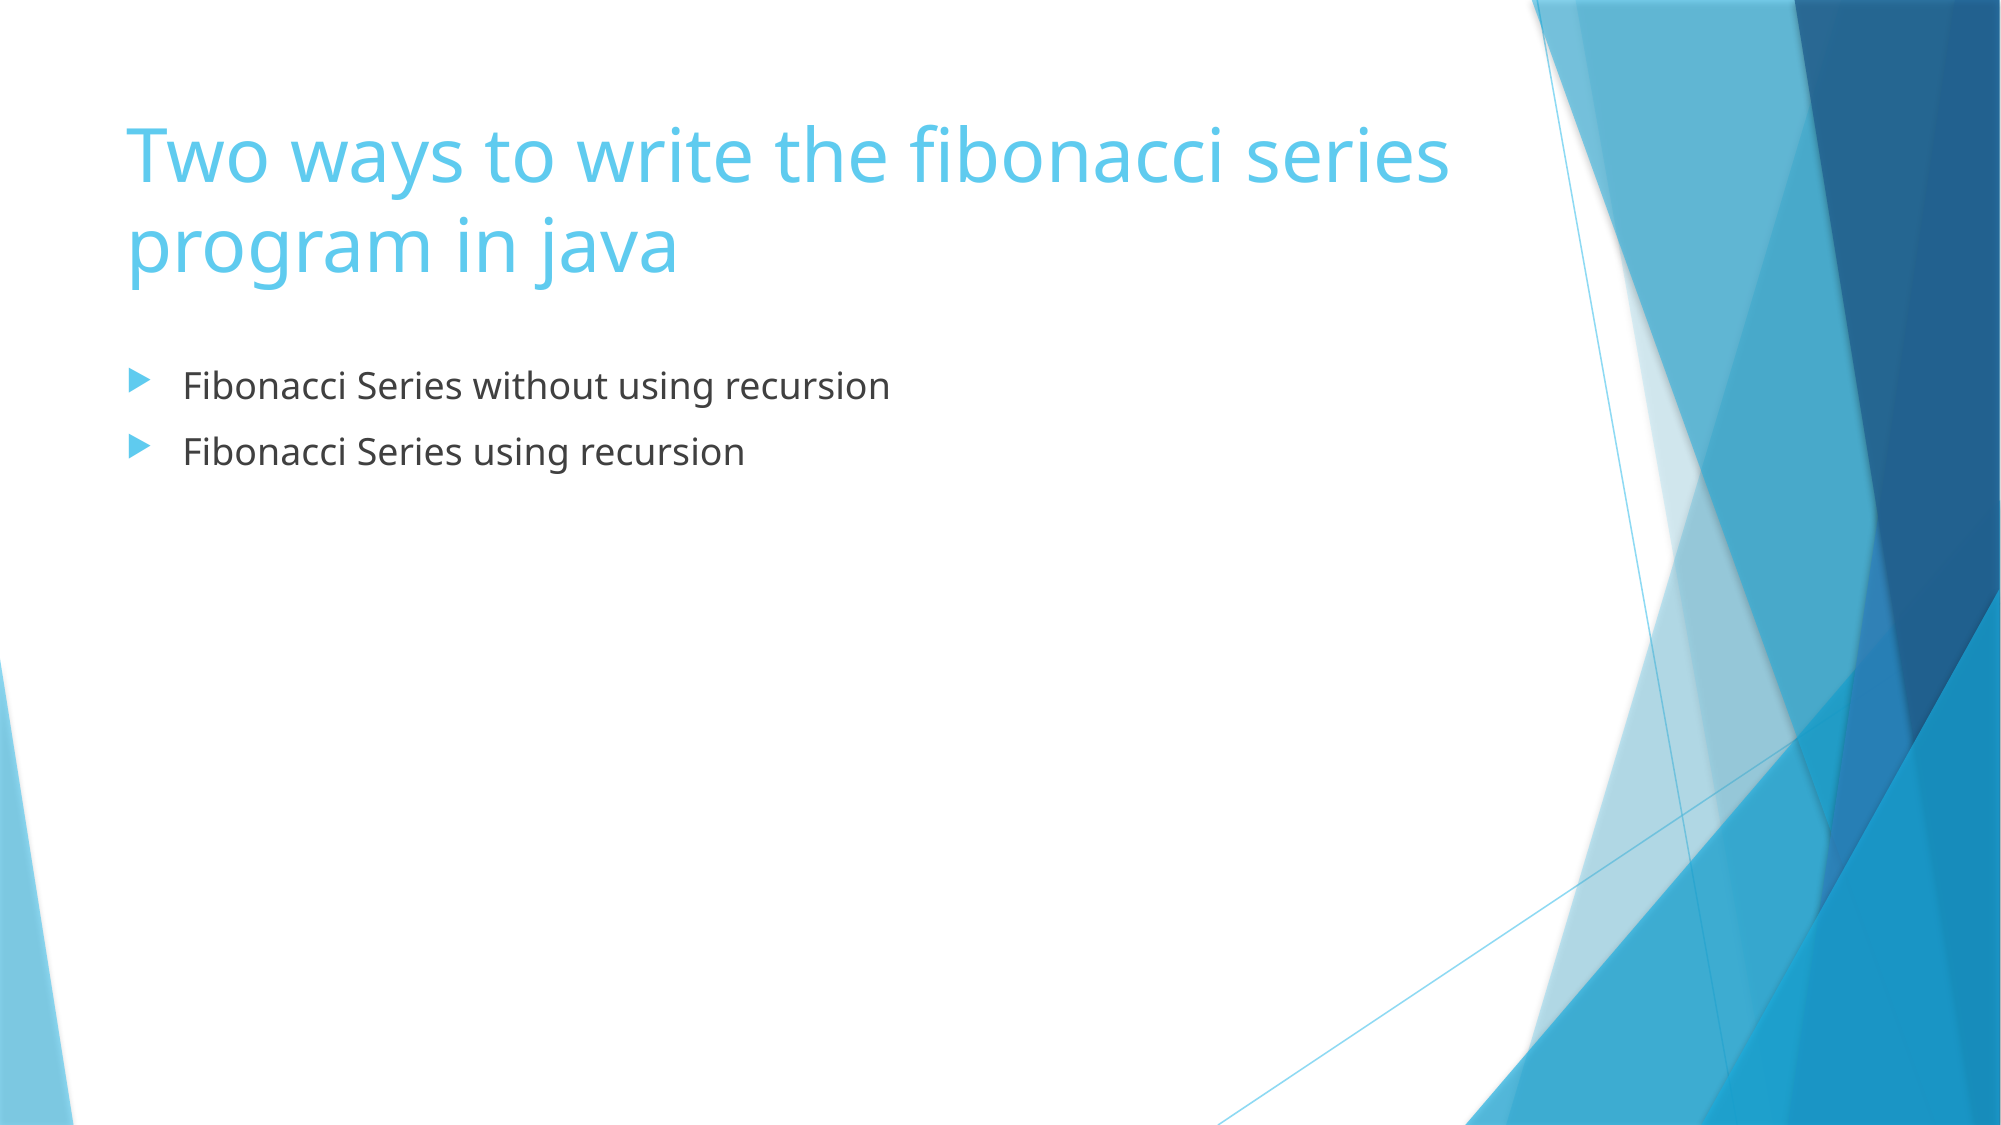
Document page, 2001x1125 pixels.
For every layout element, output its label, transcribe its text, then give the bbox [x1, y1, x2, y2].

list Fibonacci Series without using recursion Fibonacci Series using recursion [111, 354, 1522, 992]
title Two ways to write the fibonacci series program in java [111, 99, 1522, 317]
